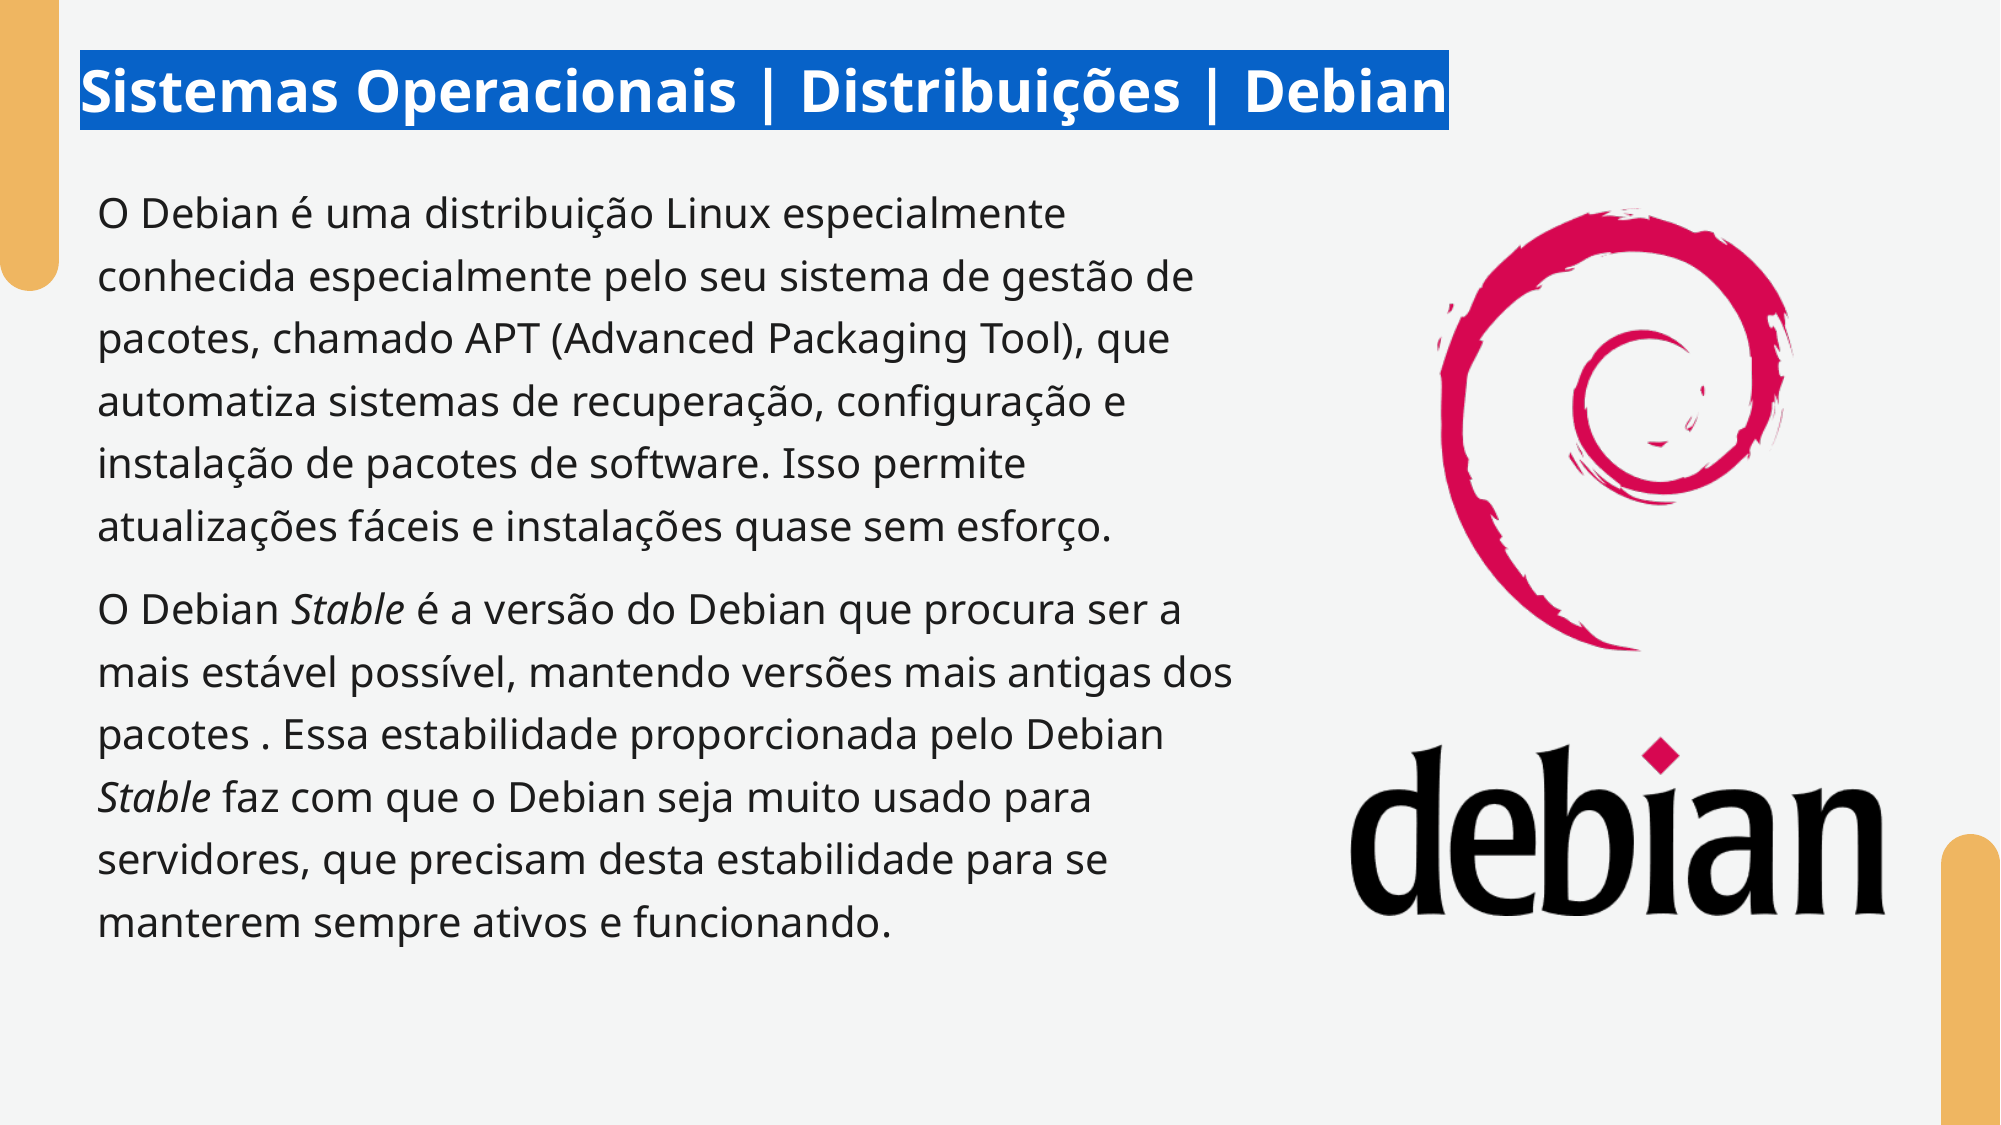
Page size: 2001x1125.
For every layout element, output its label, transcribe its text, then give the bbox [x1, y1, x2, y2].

title Sistemas Operacionais | Distribuições | Debian [65, 22, 1948, 132]
picture [1350, 208, 1886, 916]
list O Debian é uma distribuição Linux especialmente conhecida especialmente pelo seu sistema de gestão de pacotes, chamado APT (Advanced Packaging Tool), que automatiza sistemas de recuperação, configuração e instalação de pacotes de software. Isso permite atualizações fáceis e instalações quase sem esforço. O Debian Stable é a versão do Debian que procura ser a mais estável possível, mantendo versões mais antigas dos pacotes . Essa estabilidade proporcionada pelo Debian Stable faz com que o Debian seja muito usado para servidores, que precisam desta estabilidade para se manterem sempre ativos e funcionando. [82, 167, 1272, 916]
